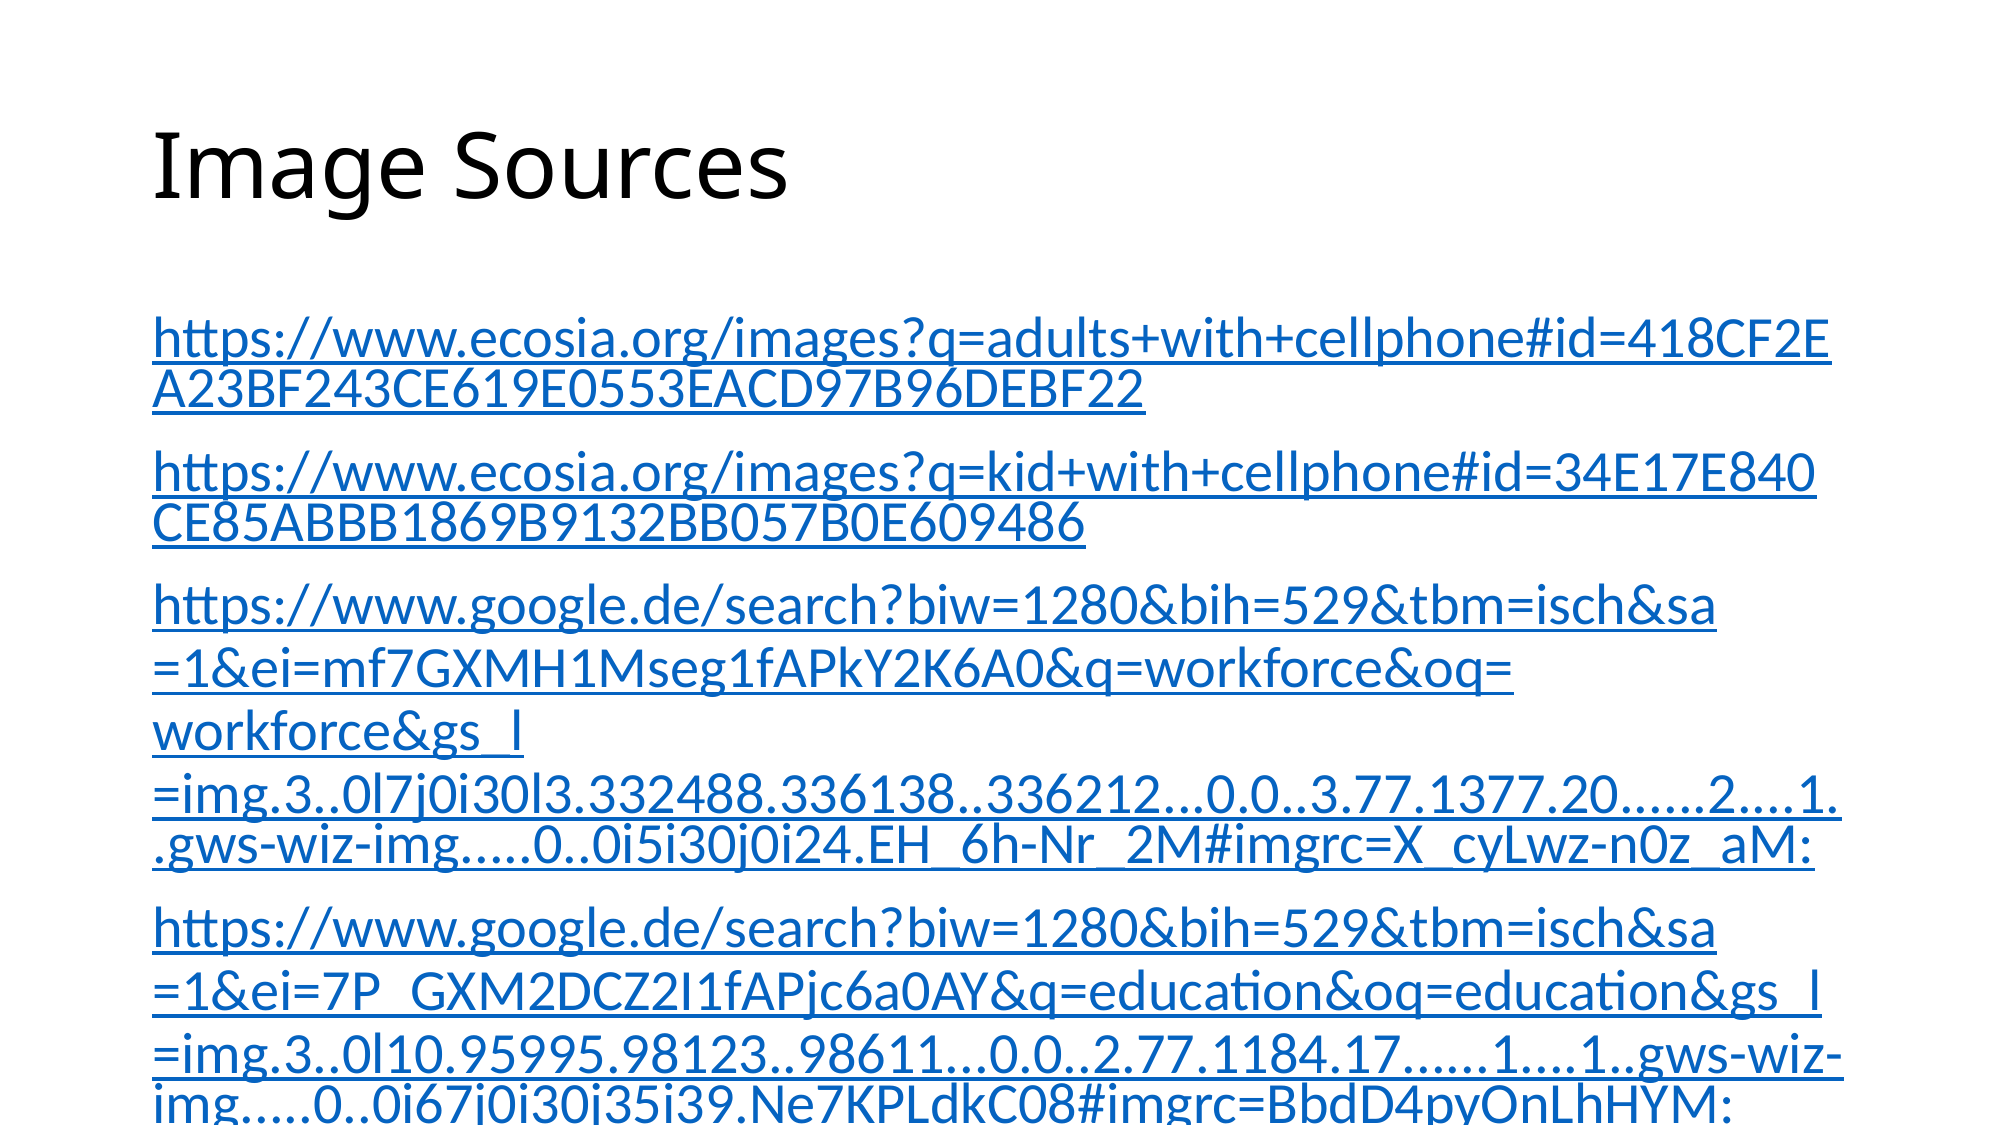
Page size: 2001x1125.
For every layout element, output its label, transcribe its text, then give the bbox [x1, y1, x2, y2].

list https://www.ecosia.org/images?q=adults+with+cellphone#id=418CF2EA23BF243CE619E0553EACD97B96DEBF22 https://www.ecosia.org/images?q=kid+with+cellphone#id=34E17E840CE85ABBB1869B9132BB057B0E609486 https://www.google.de/search?biw=1280&bih=529&tbm=isch&sa=1&ei=mf7GXMH1Mseg1fAPkY2K6A0&q=workforce&oq=workforce&gs_l=img.3..0l7j0i30l3.332488.336138..336212...0.0..3.77.1377.20......2....1..gws-wiz-img.....0..0i5i30j0i24.EH_6h-Nr_2M#imgrc=X_cyLwz-n0z_aM: https://www.google.de/search?biw=1280&bih=529&tbm=isch&sa=1&ei=7P_GXM2DCZ2I1fAPjc6a0AY&q=education&oq=education&gs_l=img.3..0l10.95995.98123..98611...0.0..2.77.1184.17......1....1..gws-wiz-img.....0..0i67j0i30j35i39.Ne7KPLdkC08#imgrc=BbdD4pyOnLhHYM: [137, 299, 1863, 1014]
title Image Sources [137, 59, 1863, 278]
